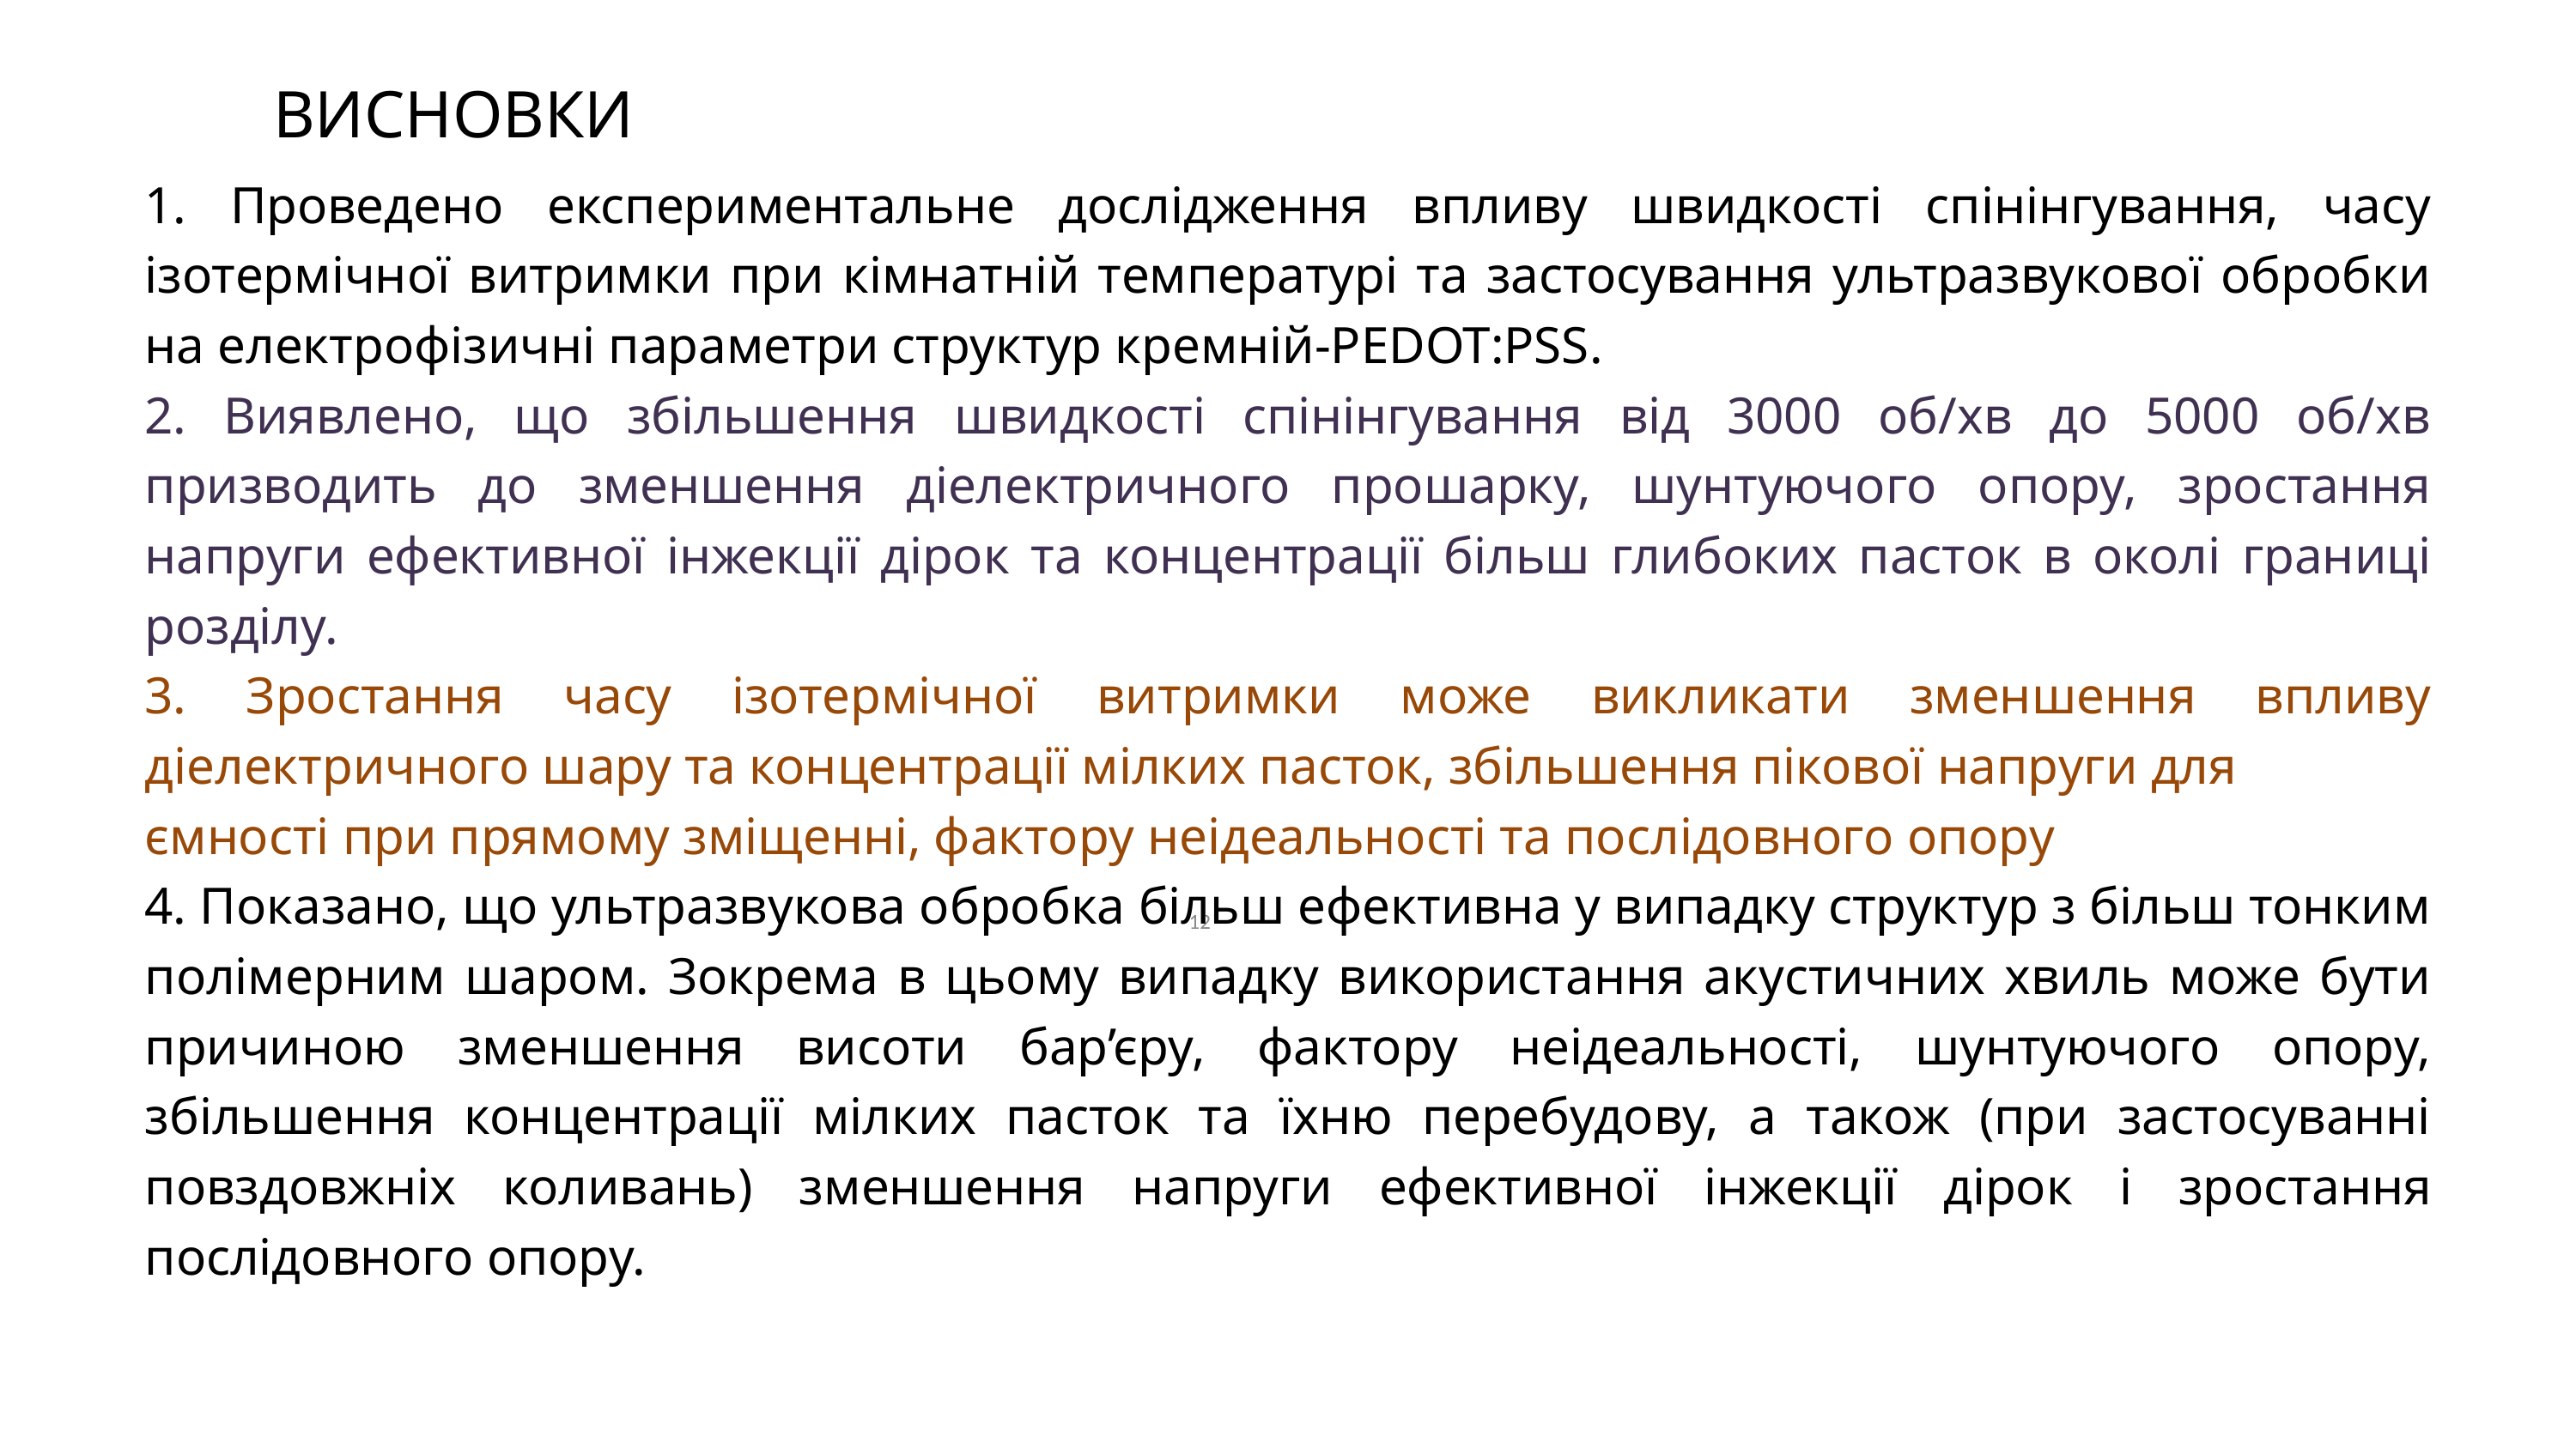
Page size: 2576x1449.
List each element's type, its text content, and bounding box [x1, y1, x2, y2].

slide_number 12 [922, 894, 1224, 947]
text_box 1. Проведено експериментальне дослідження впливу швидкості спінінгування, часу ізотермічної витримки при кімнатній температурі та застосування ультразвукової обробки на електрофізичні параметри структур кремній-PEDOT:PSS. 2. Виявлено, що збільшення швидкості спінінгування від 3000 об/хв до 5000 об/хв призводить до зменшення діелектричного прошарку, шунтуючого опору, зростання напруги ефективної інжекції дірок та концентрації більш глибоких пасток в околі границі розділу. 3. Зростання часу ізотермічної витримки може викликати зменшення впливу діелектричного шару та концентрації мілких пасток, збільшення пікової напруги для ємності при прямому зміщенні, фактору неідеальності та послідовного опору 4. Показано, що ультразвукова обробка більш ефективна у випадку структур з більш тонким полімерним шаром. Зокрема в цьому випадку використання акустичних хвиль може бути причиною зменшення висоти бар’єру, фактору неідеальності, шунтуючого опору, збільшення концентрації мілких пасток та їхню перебудову, а також (при застосуванні повздовжніх коливань) зменшення напруги ефективної інжекції дірок і зростання послідовного опору. [144, 163, 2432, 1285]
text_box ВИСНОВКИ [144, 30, 762, 151]
